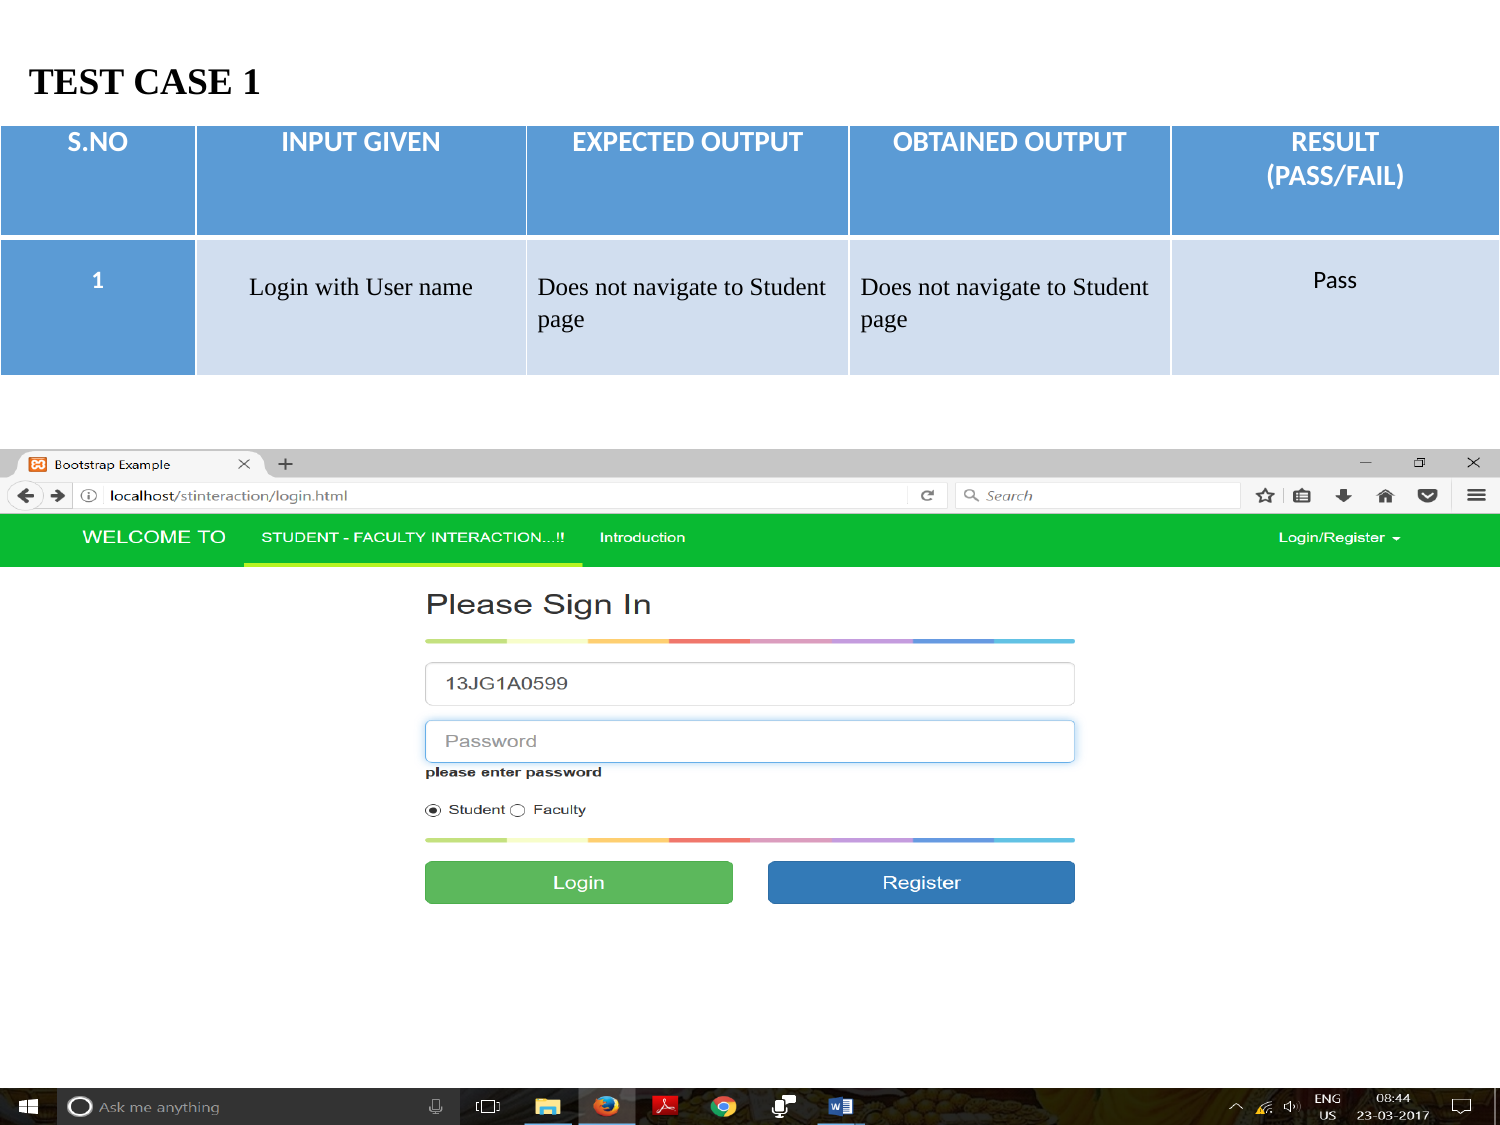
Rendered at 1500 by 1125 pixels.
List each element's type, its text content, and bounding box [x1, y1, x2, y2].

table_cell Login with User name [197, 240, 526, 375]
table_header S.NO [1, 126, 195, 235]
table_header EXPECTED OUTPUT [527, 126, 848, 235]
text_box TEST CASE 1 [13, 49, 277, 110]
table_cell Does not navigate to Student page [527, 240, 848, 375]
picture [0, 449, 1500, 1125]
table_cell 1 [1, 240, 195, 375]
table_cell Does not navigate to Student page [850, 240, 1170, 375]
table_cell Pass [1172, 240, 1499, 375]
table_header OBTAINED OUTPUT [850, 126, 1170, 235]
table_header INPUT GIVEN [197, 126, 526, 235]
table_header RESULT (PASS/FAIL) [1172, 126, 1499, 235]
